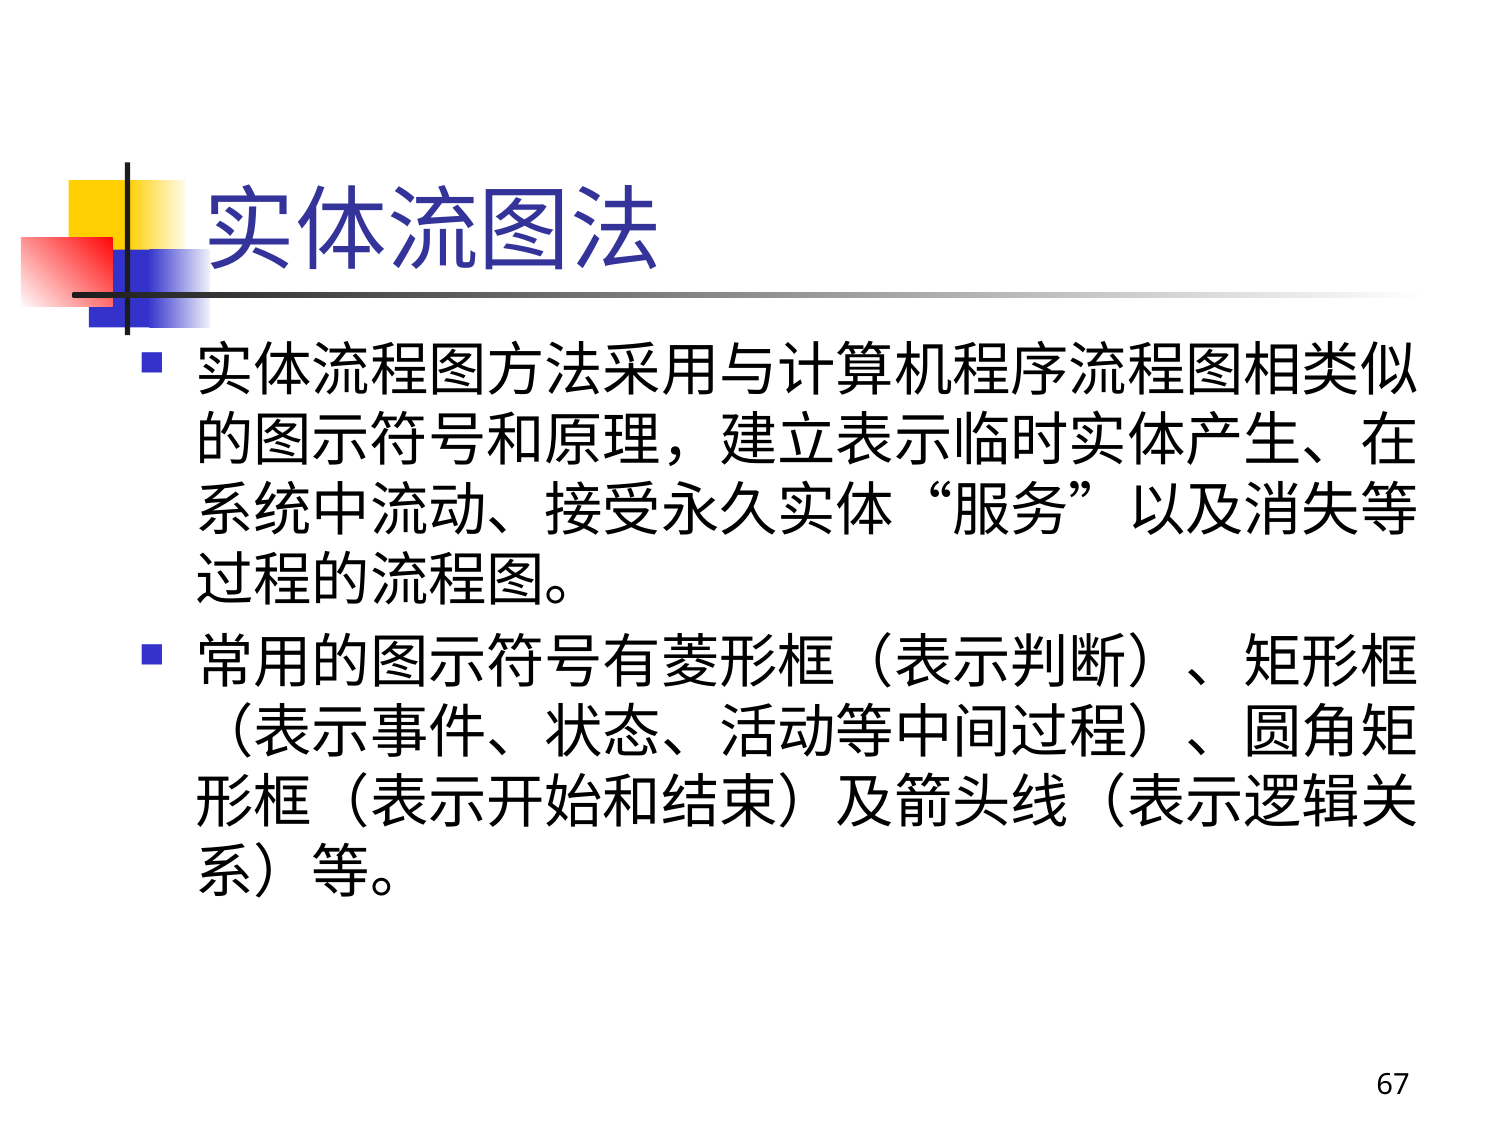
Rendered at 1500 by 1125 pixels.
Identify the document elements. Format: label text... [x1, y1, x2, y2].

slide_number 67 [1112, 1037, 1425, 1113]
list 实体流程图方法采用与计算机程序流程图相类似的图示符号和原理，建立表示临时实体产生、在系统中流动、接受永久实体“服务”以及消失等过程的流程图。 常用的图示符号有菱形框（表示判断）、矩形框（表示事件、状态、活动等中间过程）、圆角矩形框（表示开始和结束）及箭头线（表示逻辑关系）等。 [123, 324, 1463, 1000]
title 实体流图法 [188, 101, 1468, 289]
